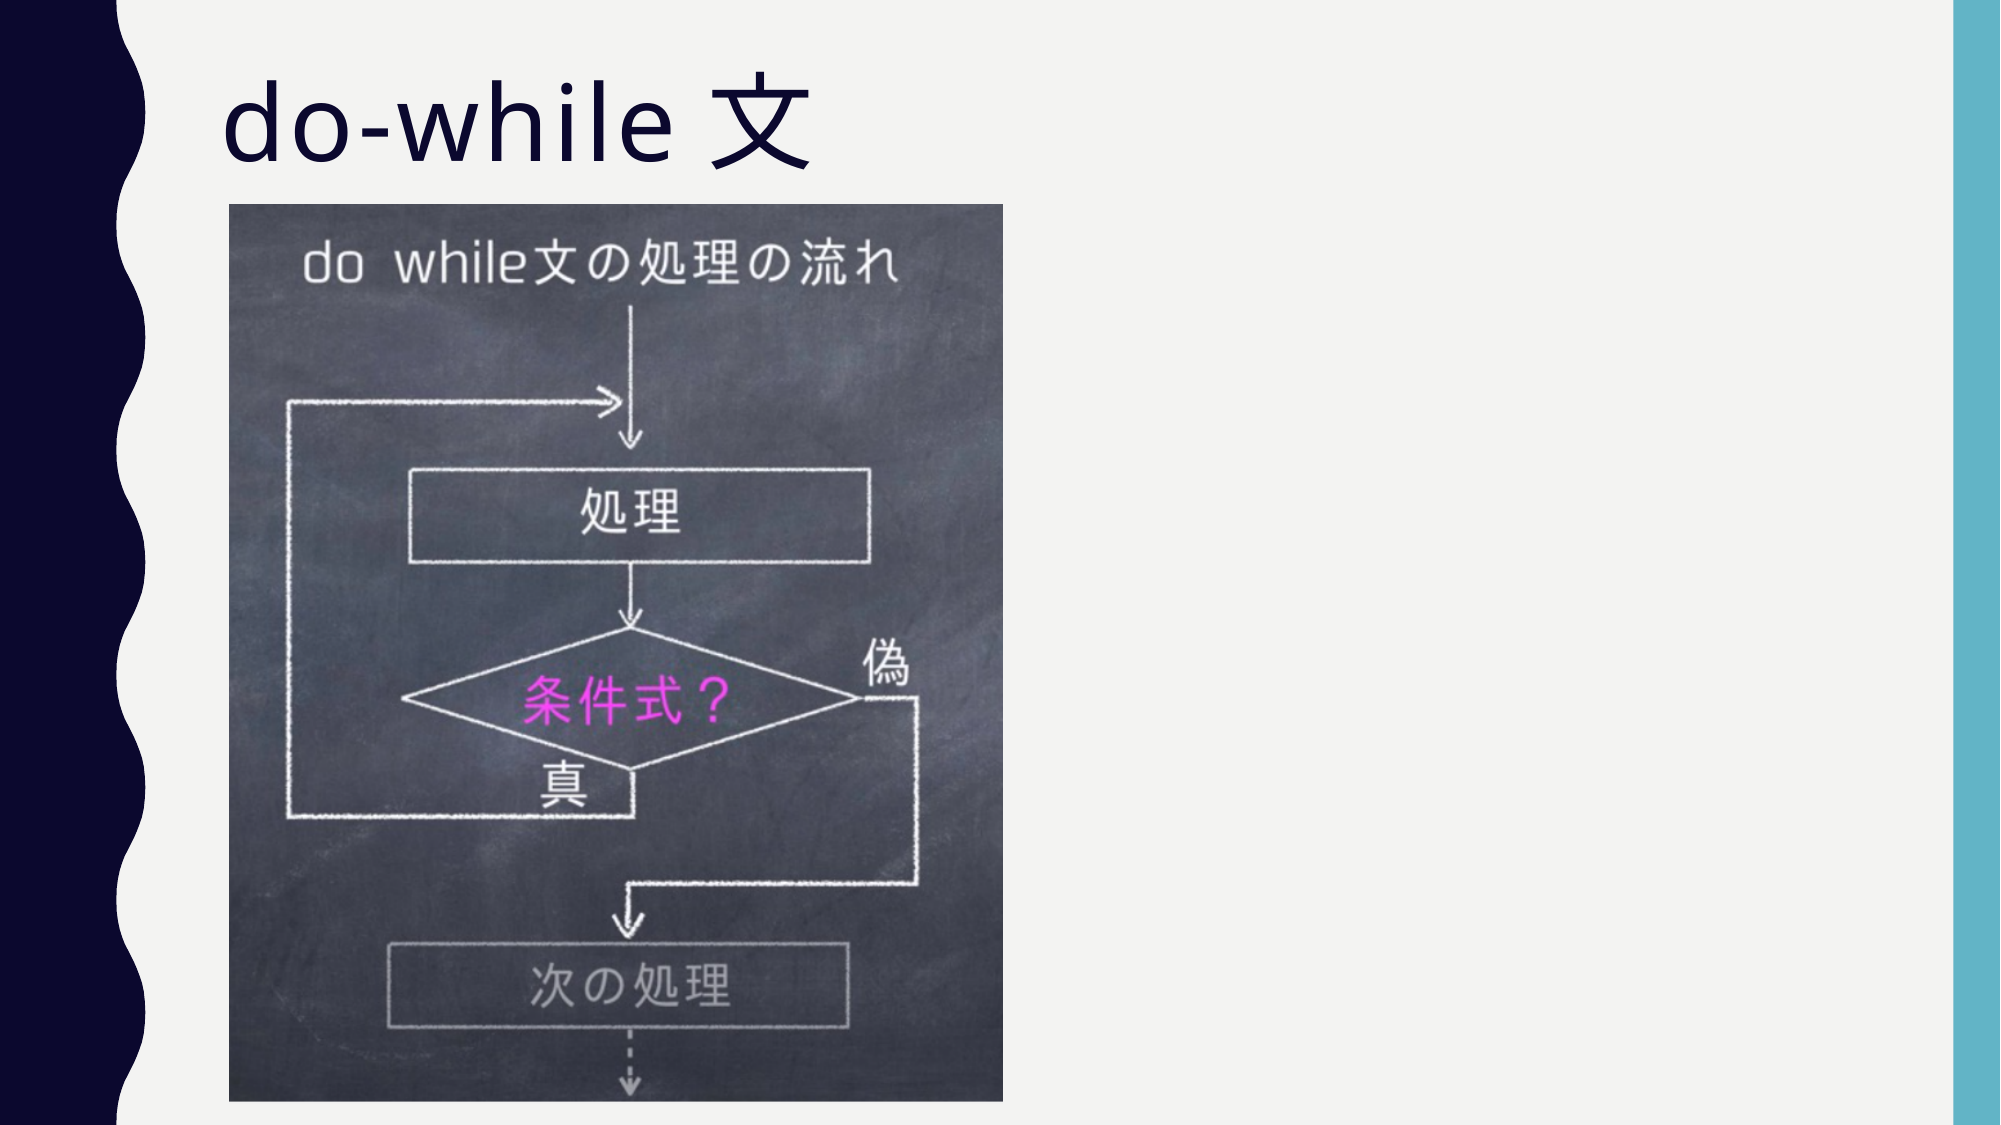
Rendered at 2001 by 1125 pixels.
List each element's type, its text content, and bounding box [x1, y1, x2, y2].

picture [229, 204, 1003, 1104]
title do-while文 [205, 62, 1875, 308]
